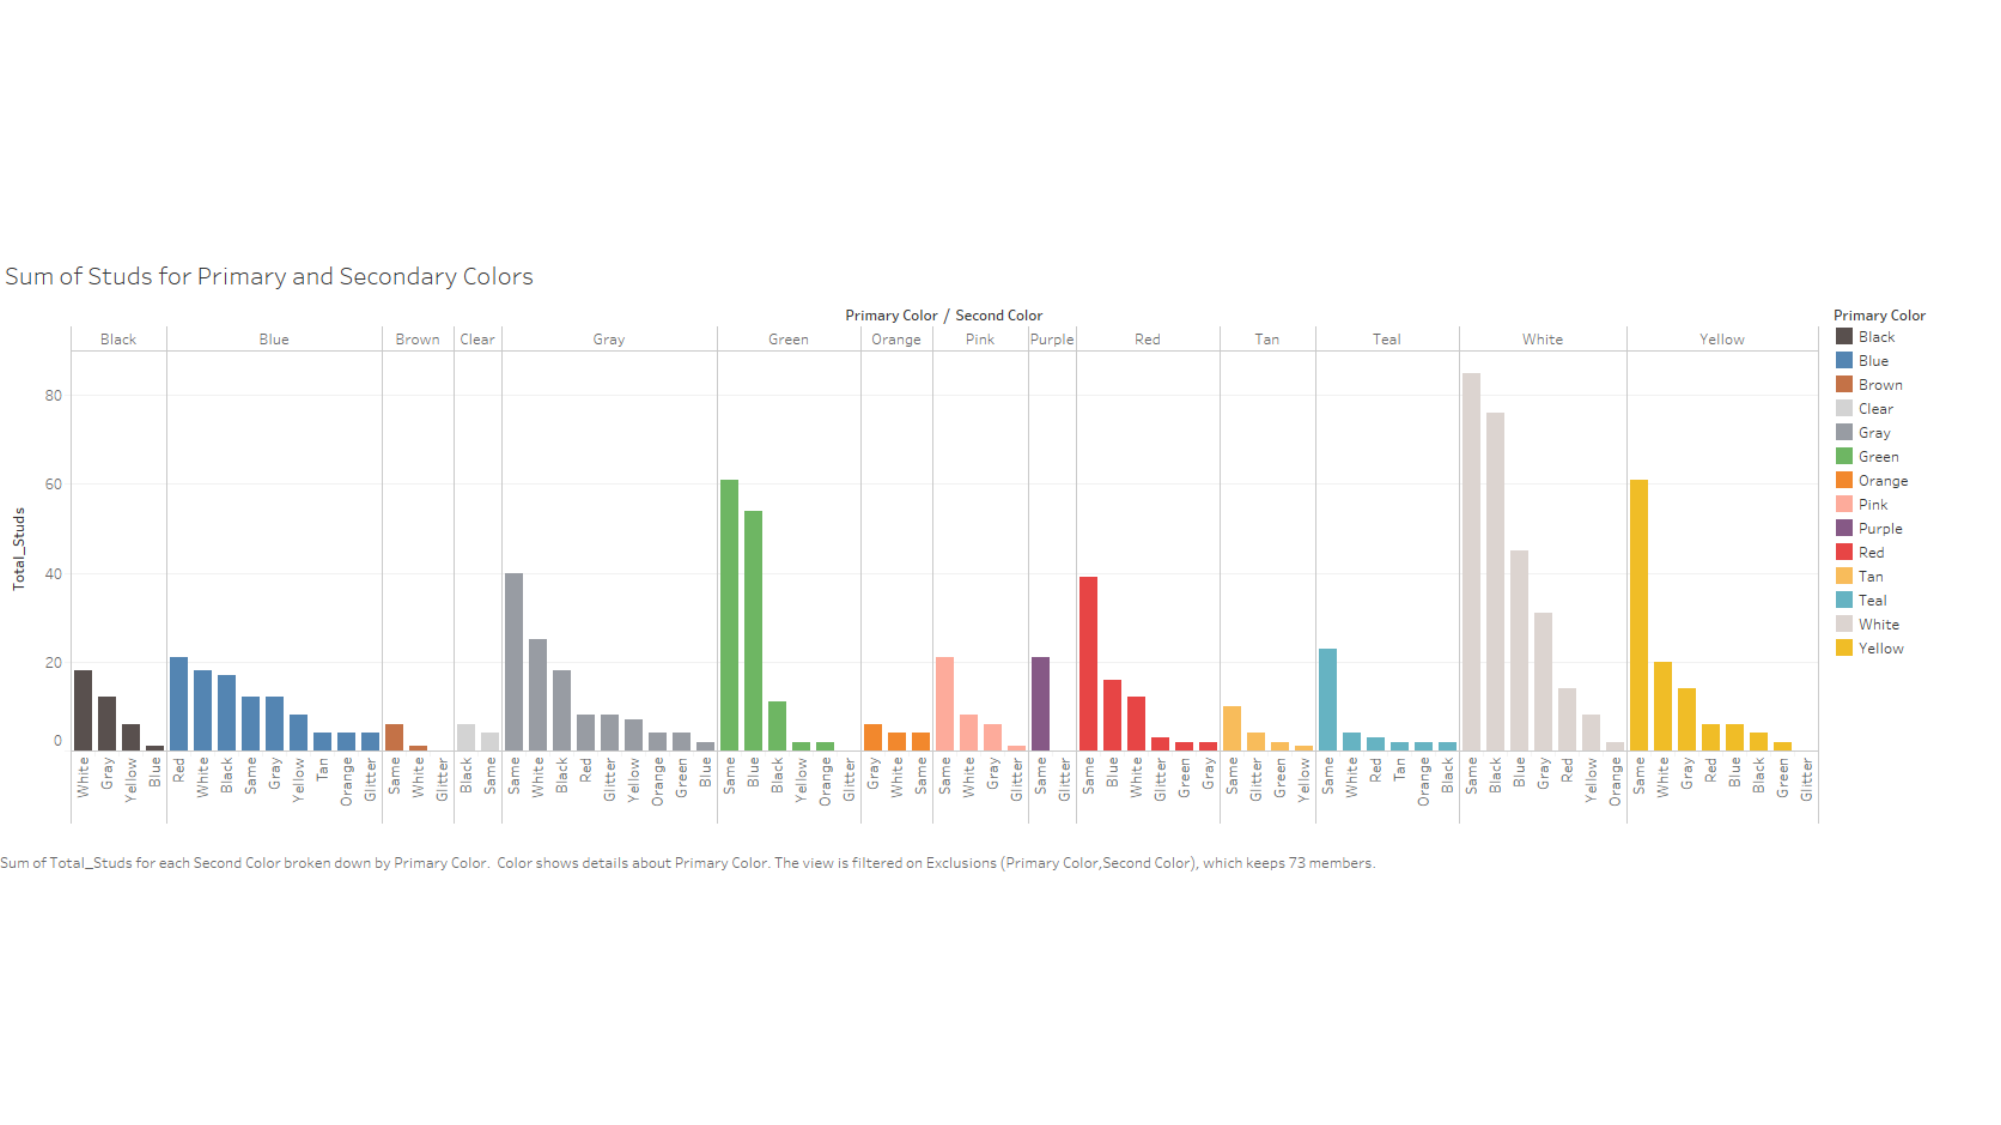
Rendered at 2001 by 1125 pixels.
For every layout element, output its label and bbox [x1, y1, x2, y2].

picture [0, 251, 2000, 874]
